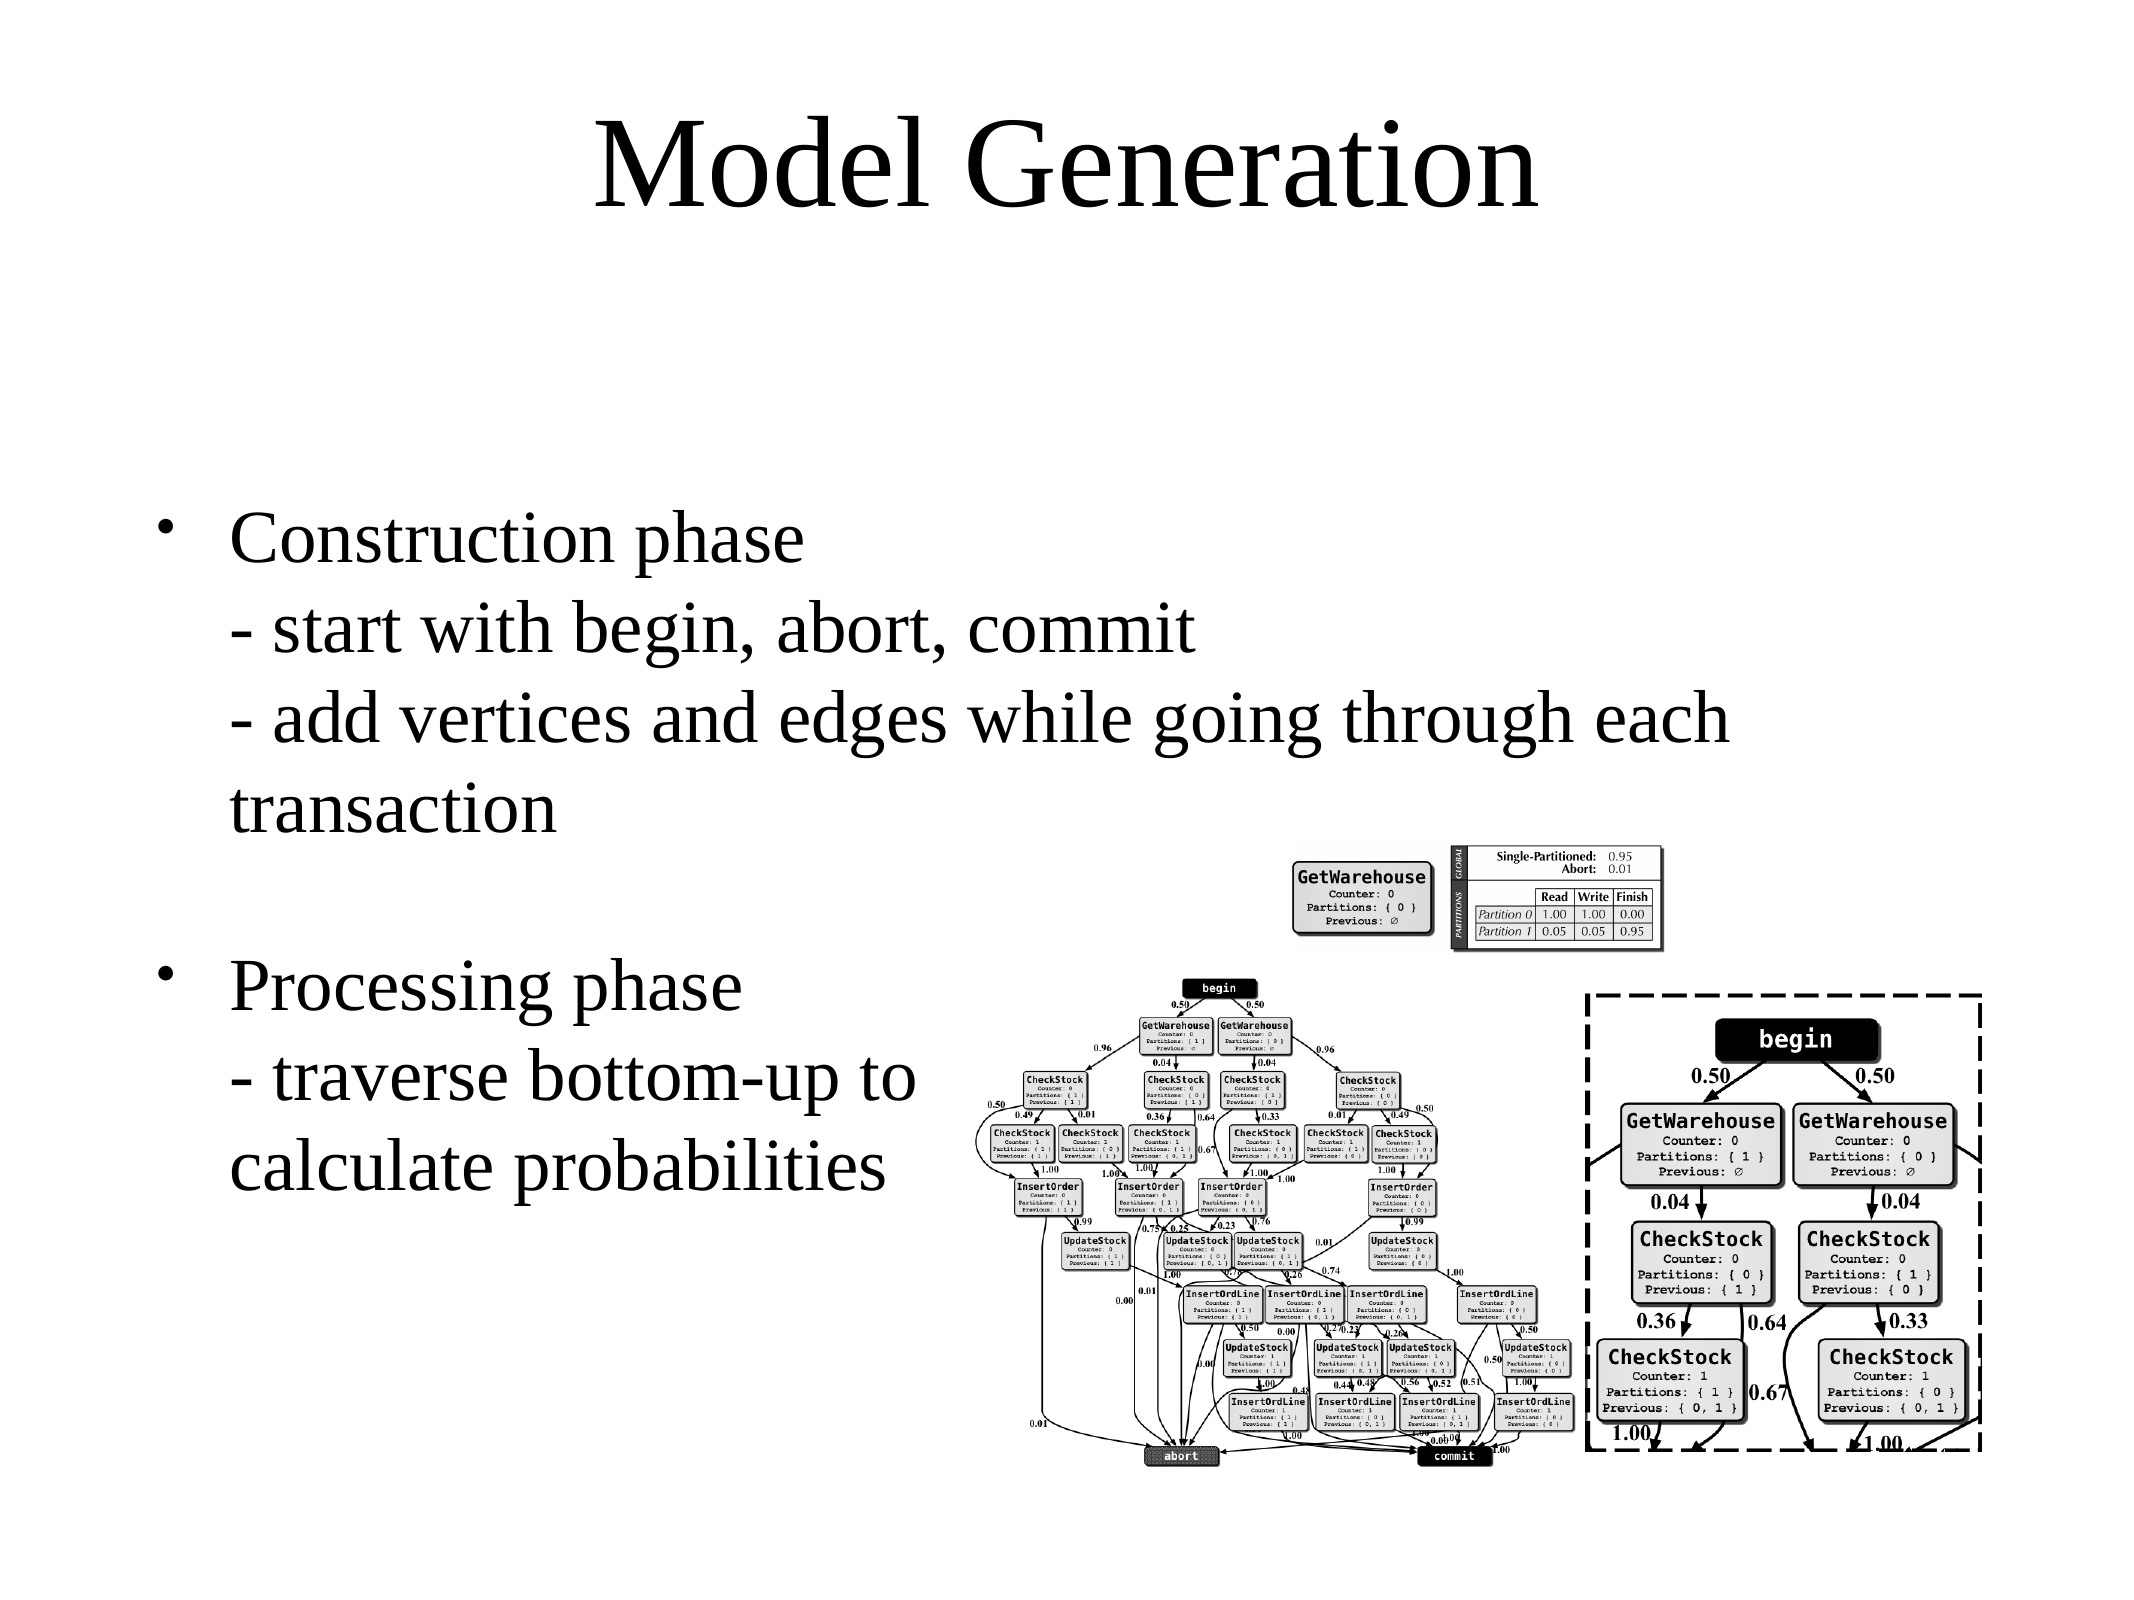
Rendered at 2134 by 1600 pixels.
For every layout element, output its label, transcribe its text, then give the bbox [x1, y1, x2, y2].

title Model Generation [155, 72, 1978, 234]
list Construction phase - start with begin, abort, commit - add vertices and edges while going through each transaction Processing phase - traverse bottom-up to calculate probabilities [155, 234, 1978, 1459]
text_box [970, 839, 1986, 1468]
